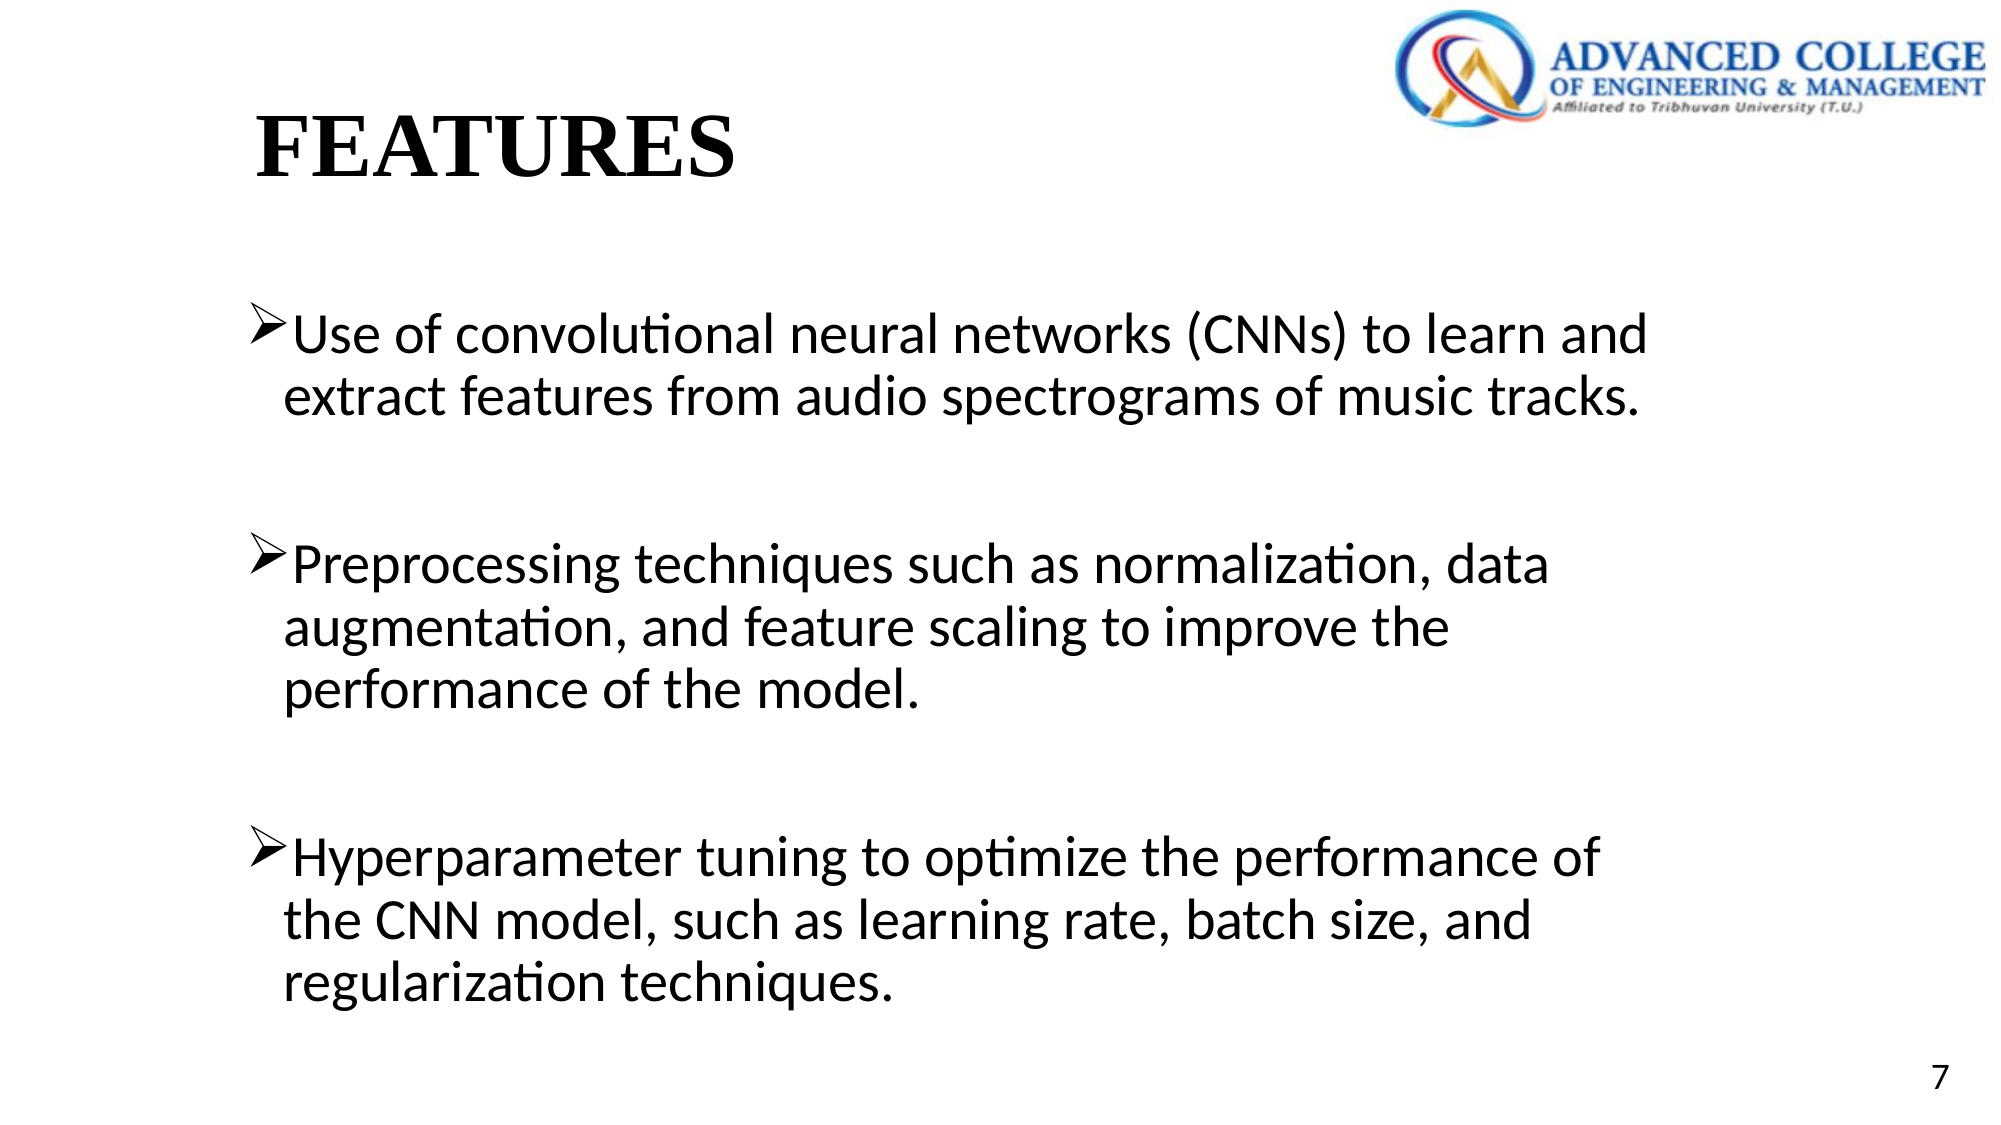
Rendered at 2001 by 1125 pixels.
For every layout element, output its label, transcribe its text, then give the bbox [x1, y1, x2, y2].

picture [1364, 0, 2000, 147]
list Use of convolutional neural networks (CNNs) to learn and extract features from audio spectrograms of music tracks. Preprocessing techniques such as normalization, data augmentation, and feature scaling to improve the performance of the model. Hyperparameter tuning to optimize the performance of the CNN model, such as learning rate, batch size, and regularization techniques. [230, 204, 1699, 1102]
title FEATURES [230, 37, 764, 204]
text_box [1916, 1044, 1963, 1105]
